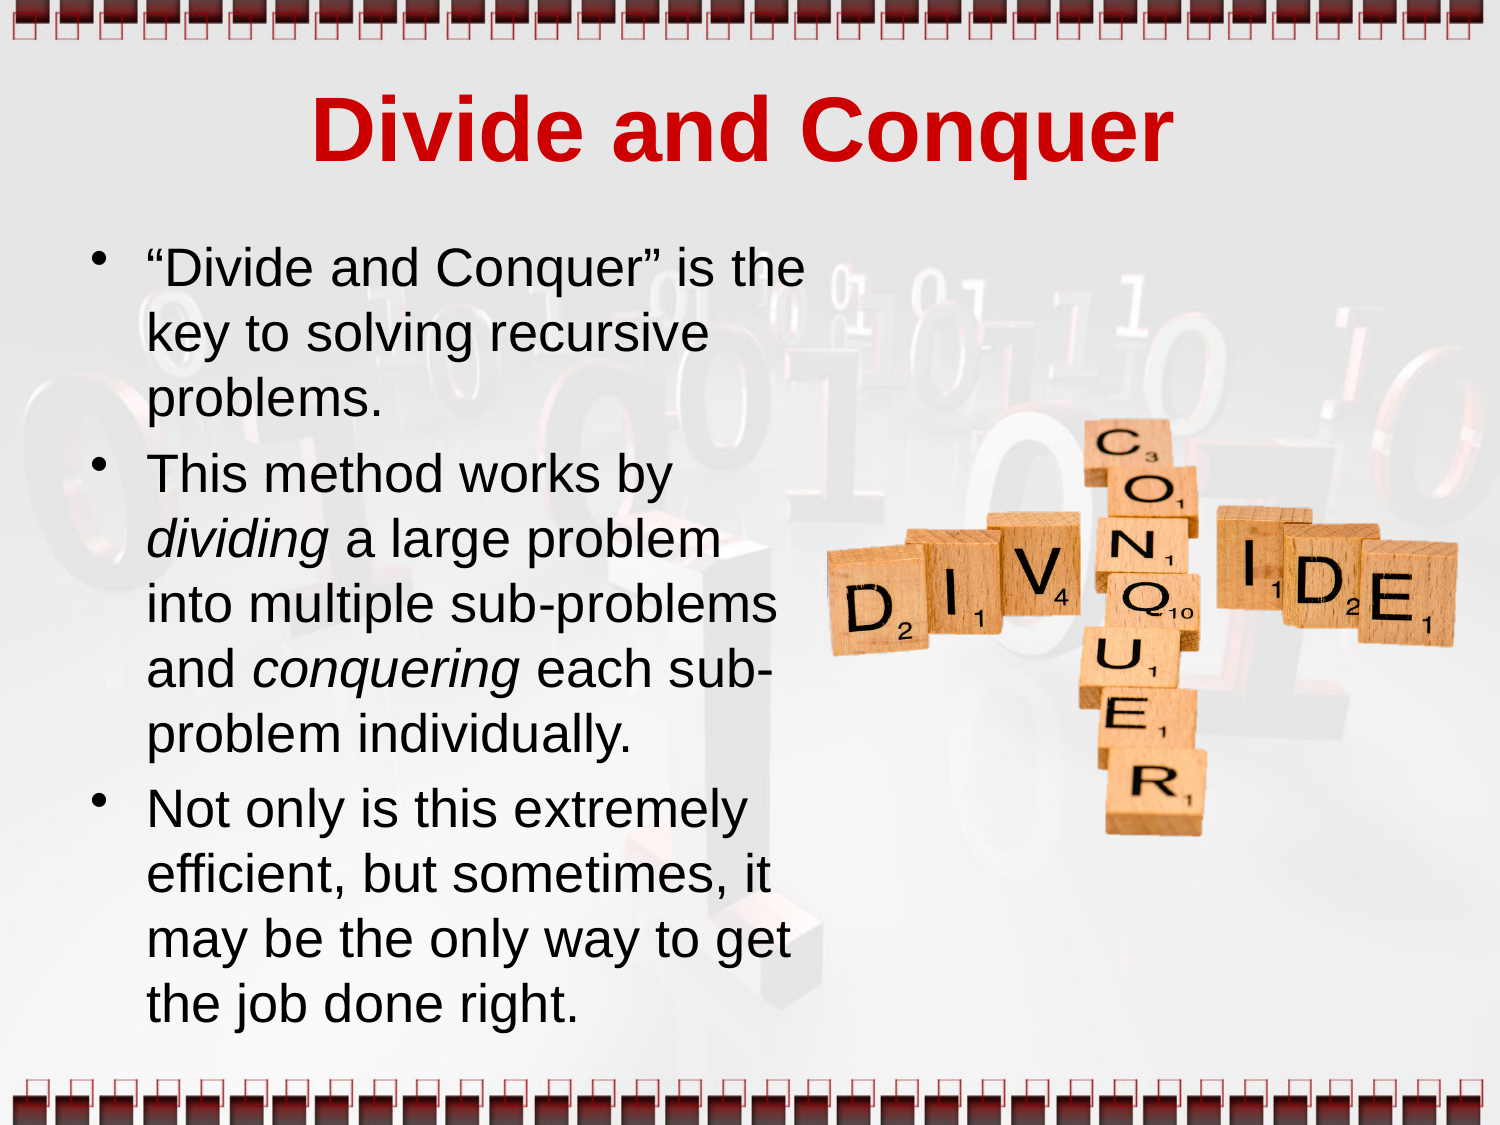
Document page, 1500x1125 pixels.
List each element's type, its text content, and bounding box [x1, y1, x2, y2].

title Divide and Conquer [74, 49, 1413, 201]
list “Divide and Conquer” is the key to solving recursive problems. This method works by dividing a large problem into multiple sub-problems and conquering each sub-problem individually. Not only is this extremely efficient, but sometimes, it may be the only way to get the job done right. [74, 224, 838, 1080]
picture [0, 0, 1500, 1125]
